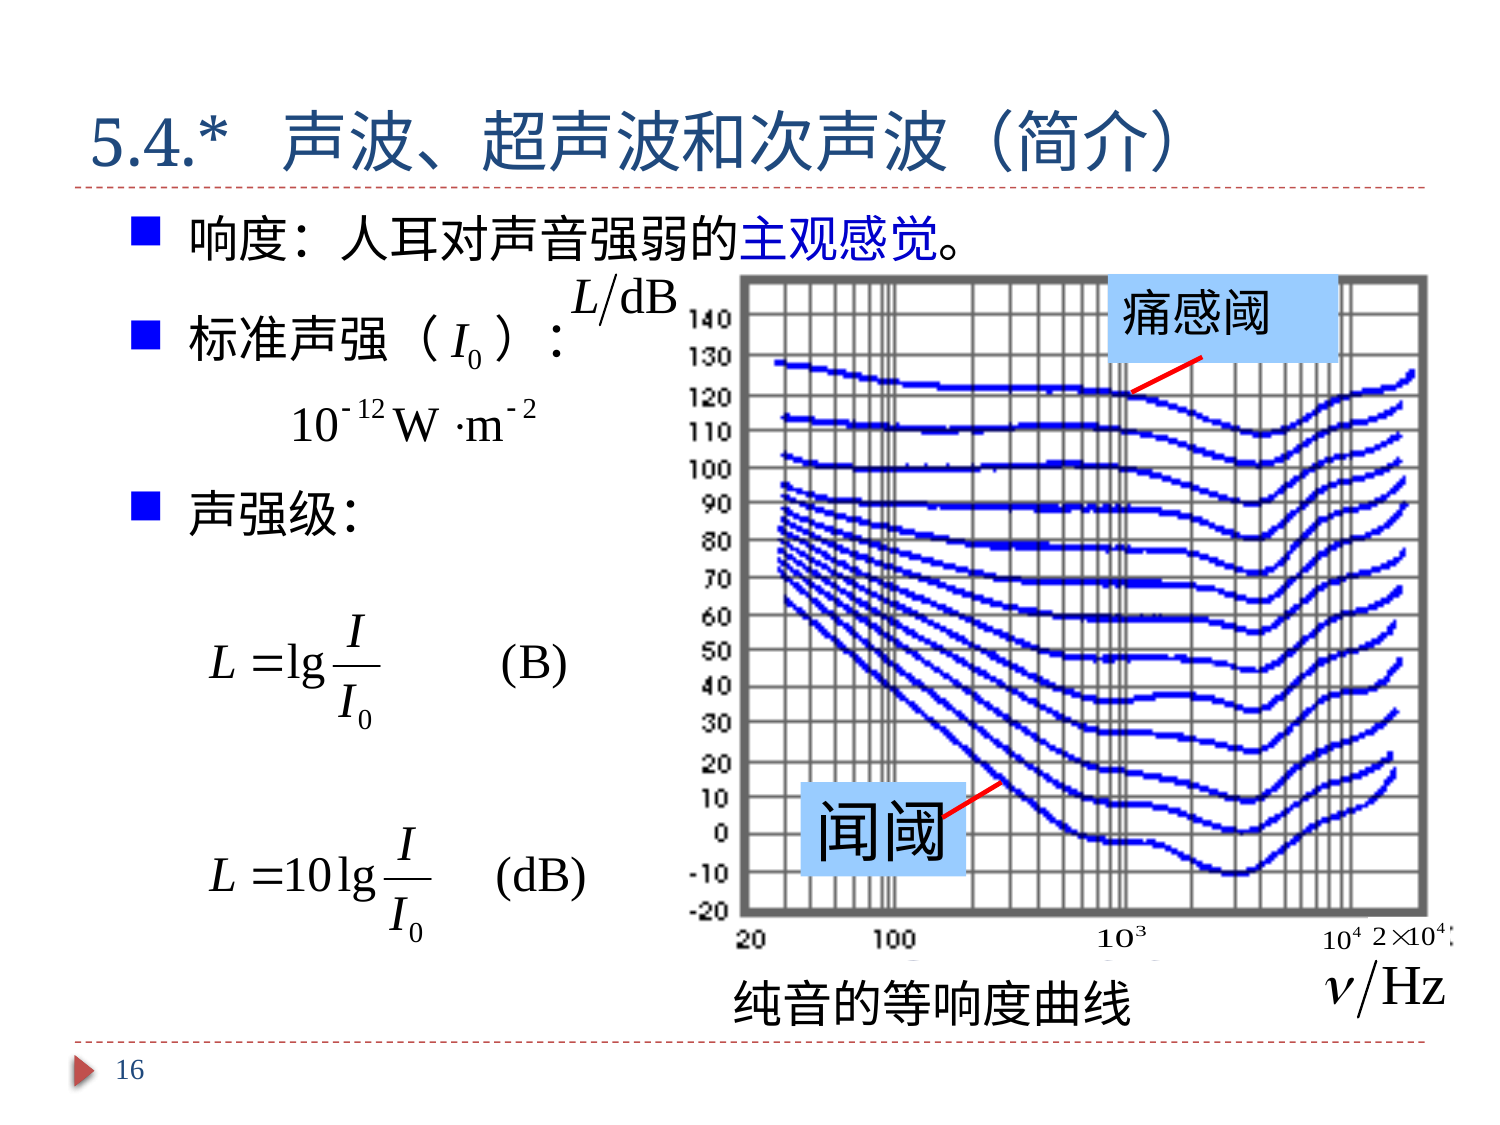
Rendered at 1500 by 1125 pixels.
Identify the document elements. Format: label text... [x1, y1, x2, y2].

slide_number 16 [100, 1042, 426, 1103]
title 5.4.* 声波、超声波和次声波（简介） [75, 37, 1425, 188]
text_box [199, 812, 595, 954]
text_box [199, 599, 577, 741]
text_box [287, 387, 548, 454]
text_box 响度：人耳对声音强弱的主观感觉。 [112, 199, 1306, 275]
text_box 标准声强（I0）： [112, 299, 556, 383]
text_box 声强级： [112, 474, 443, 550]
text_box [562, 262, 1463, 1043]
